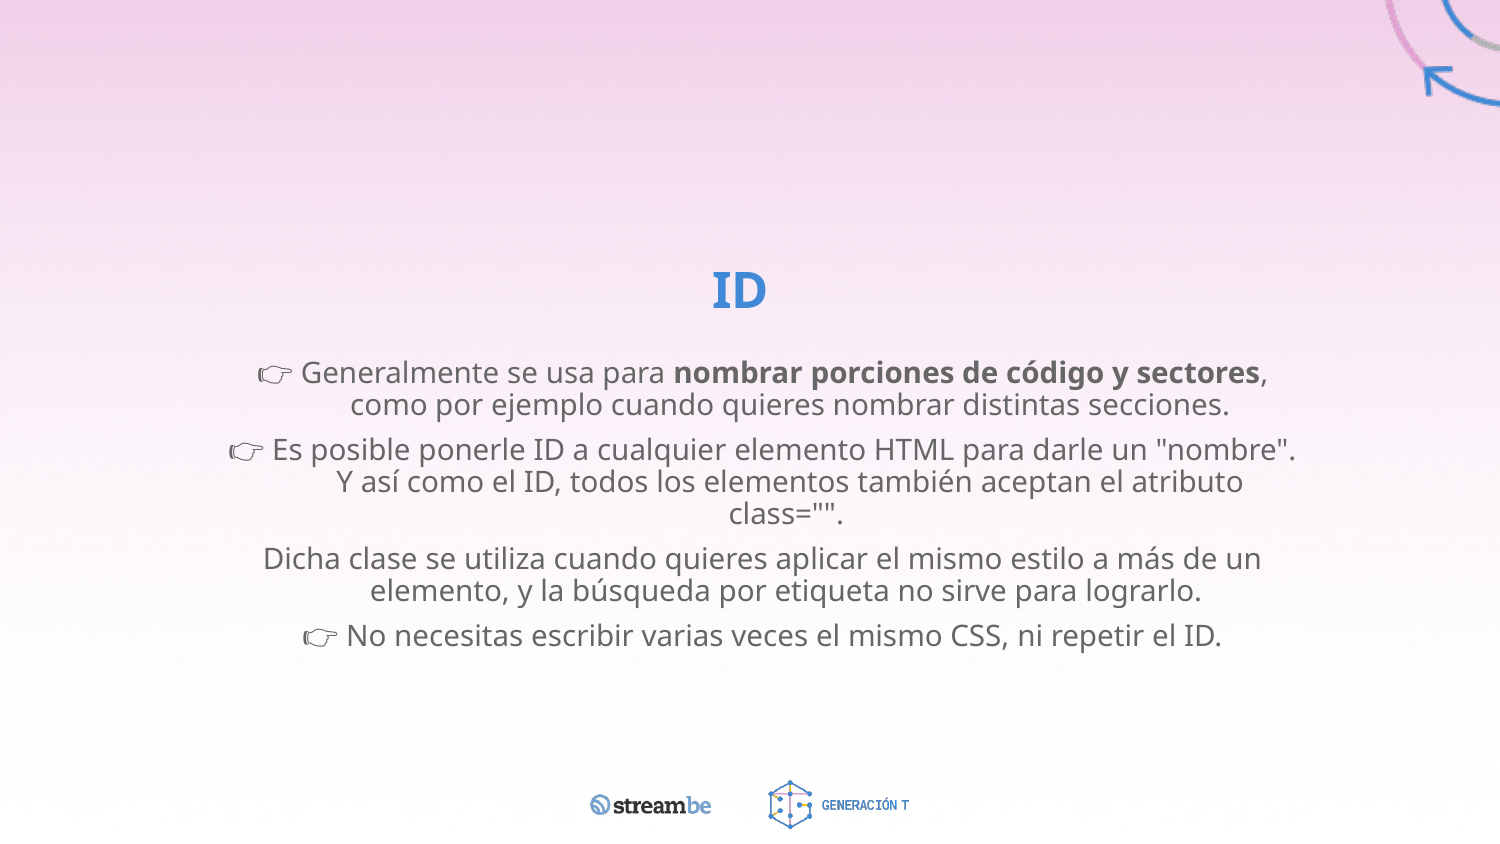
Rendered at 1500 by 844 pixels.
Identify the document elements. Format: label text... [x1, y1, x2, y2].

title ID [178, 259, 1303, 386]
picture [0, 0, 1500, 844]
subtitle 👉 Generalmente se usa para nombrar porciones de código y sectores, como por ejemplo cuando quieres nombrar distintas secciones. 👉 Es posible ponerle ID a cualquier elemento HTML para darle un "nombre". Y así como el ID, todos los elementos también aceptan el atributo class="". Dicha clase se utiliza cuando quieres aplicar el mismo estilo a más de un elemento, y la búsqueda por etiqueta no sirve para lograrlo. 👉 No necesitas escribir varias veces el mismo CSS, ni repetir el ID. [192, 352, 1318, 742]
